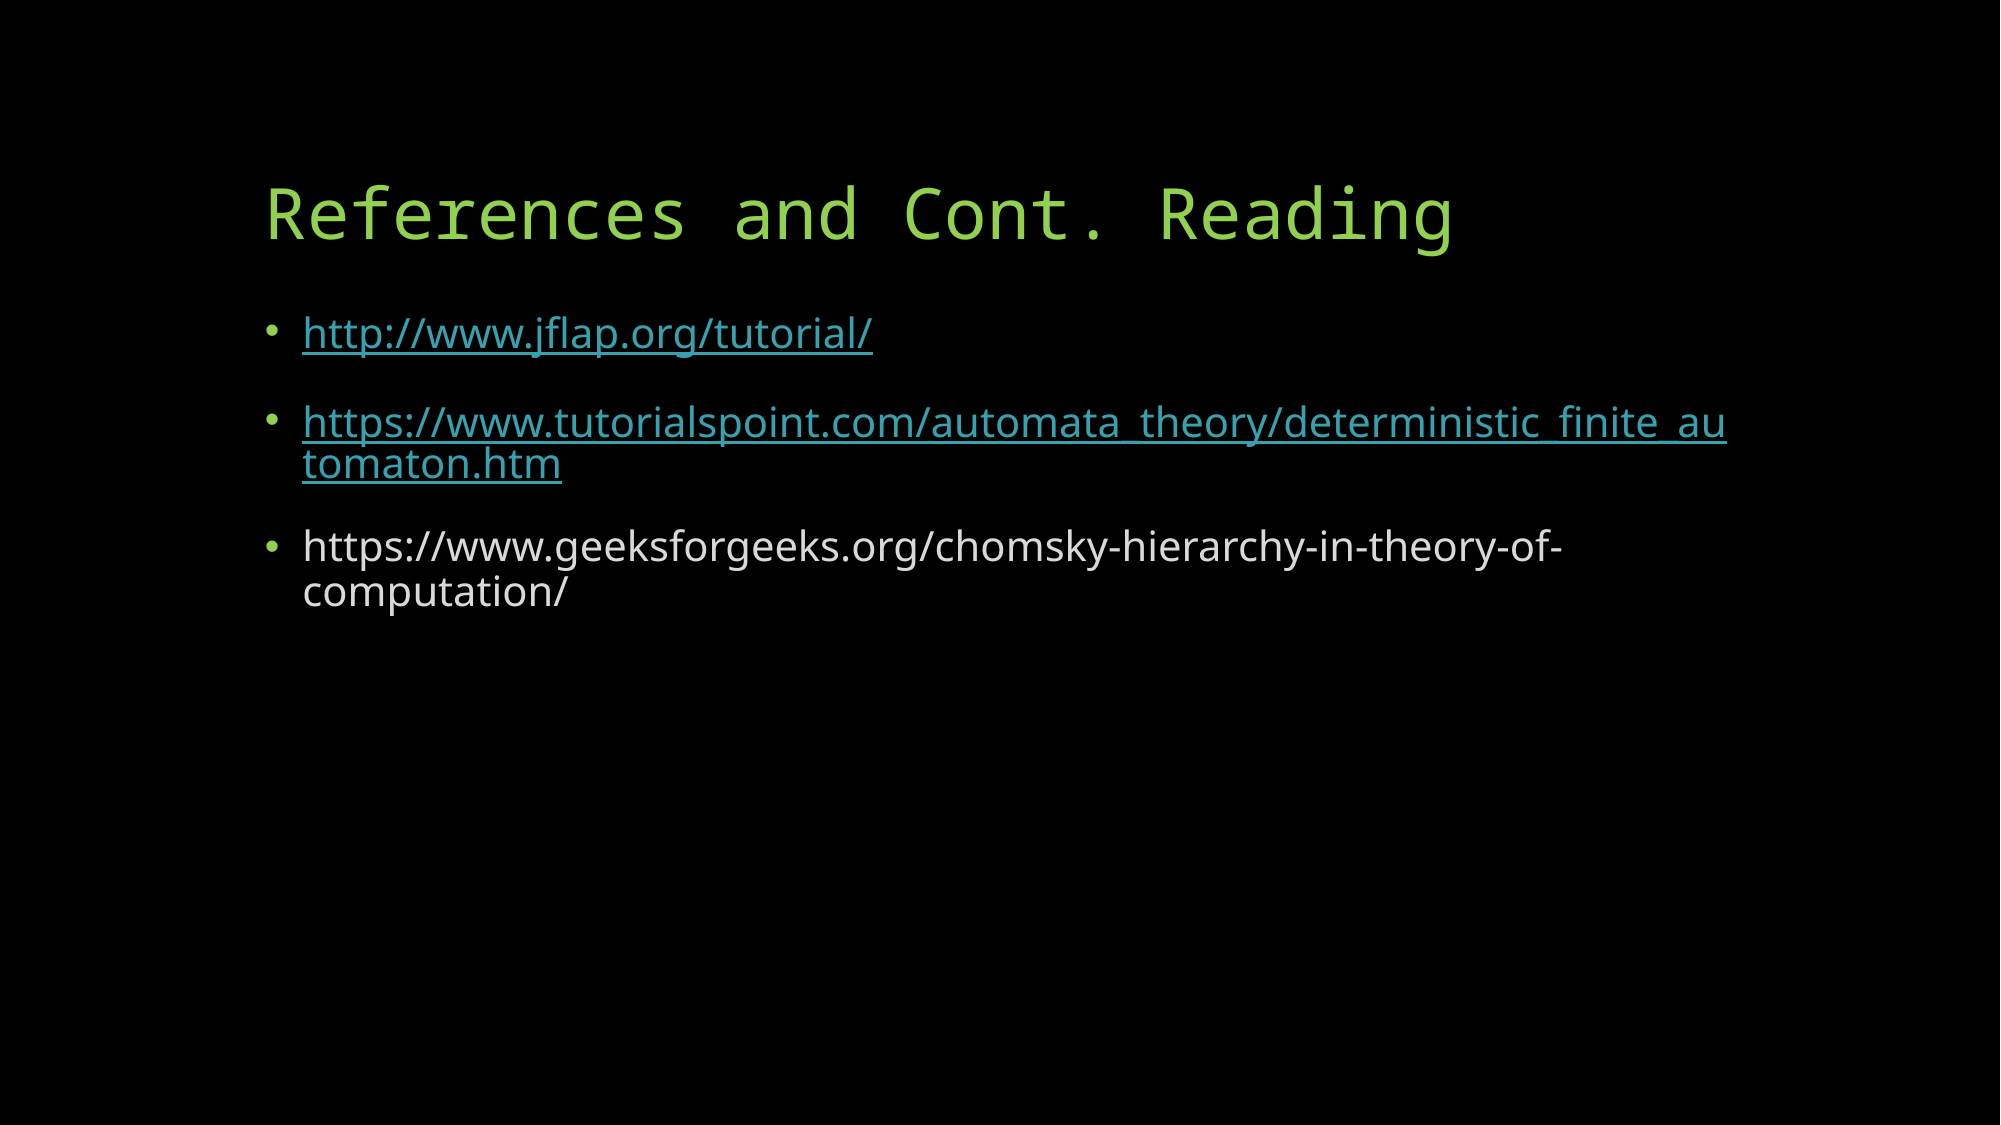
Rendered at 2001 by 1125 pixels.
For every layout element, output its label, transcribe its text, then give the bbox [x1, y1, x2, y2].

list http://www.jflap.org/tutorial/ https://www.tutorialspoint.com/automata_theory/deterministic_finite_automaton.htm https://www.geeksforgeeks.org/chomsky-hierarchy-in-theory-of-computation/ [249, 299, 1750, 1000]
title References and Cont. Reading [249, 75, 1750, 263]
